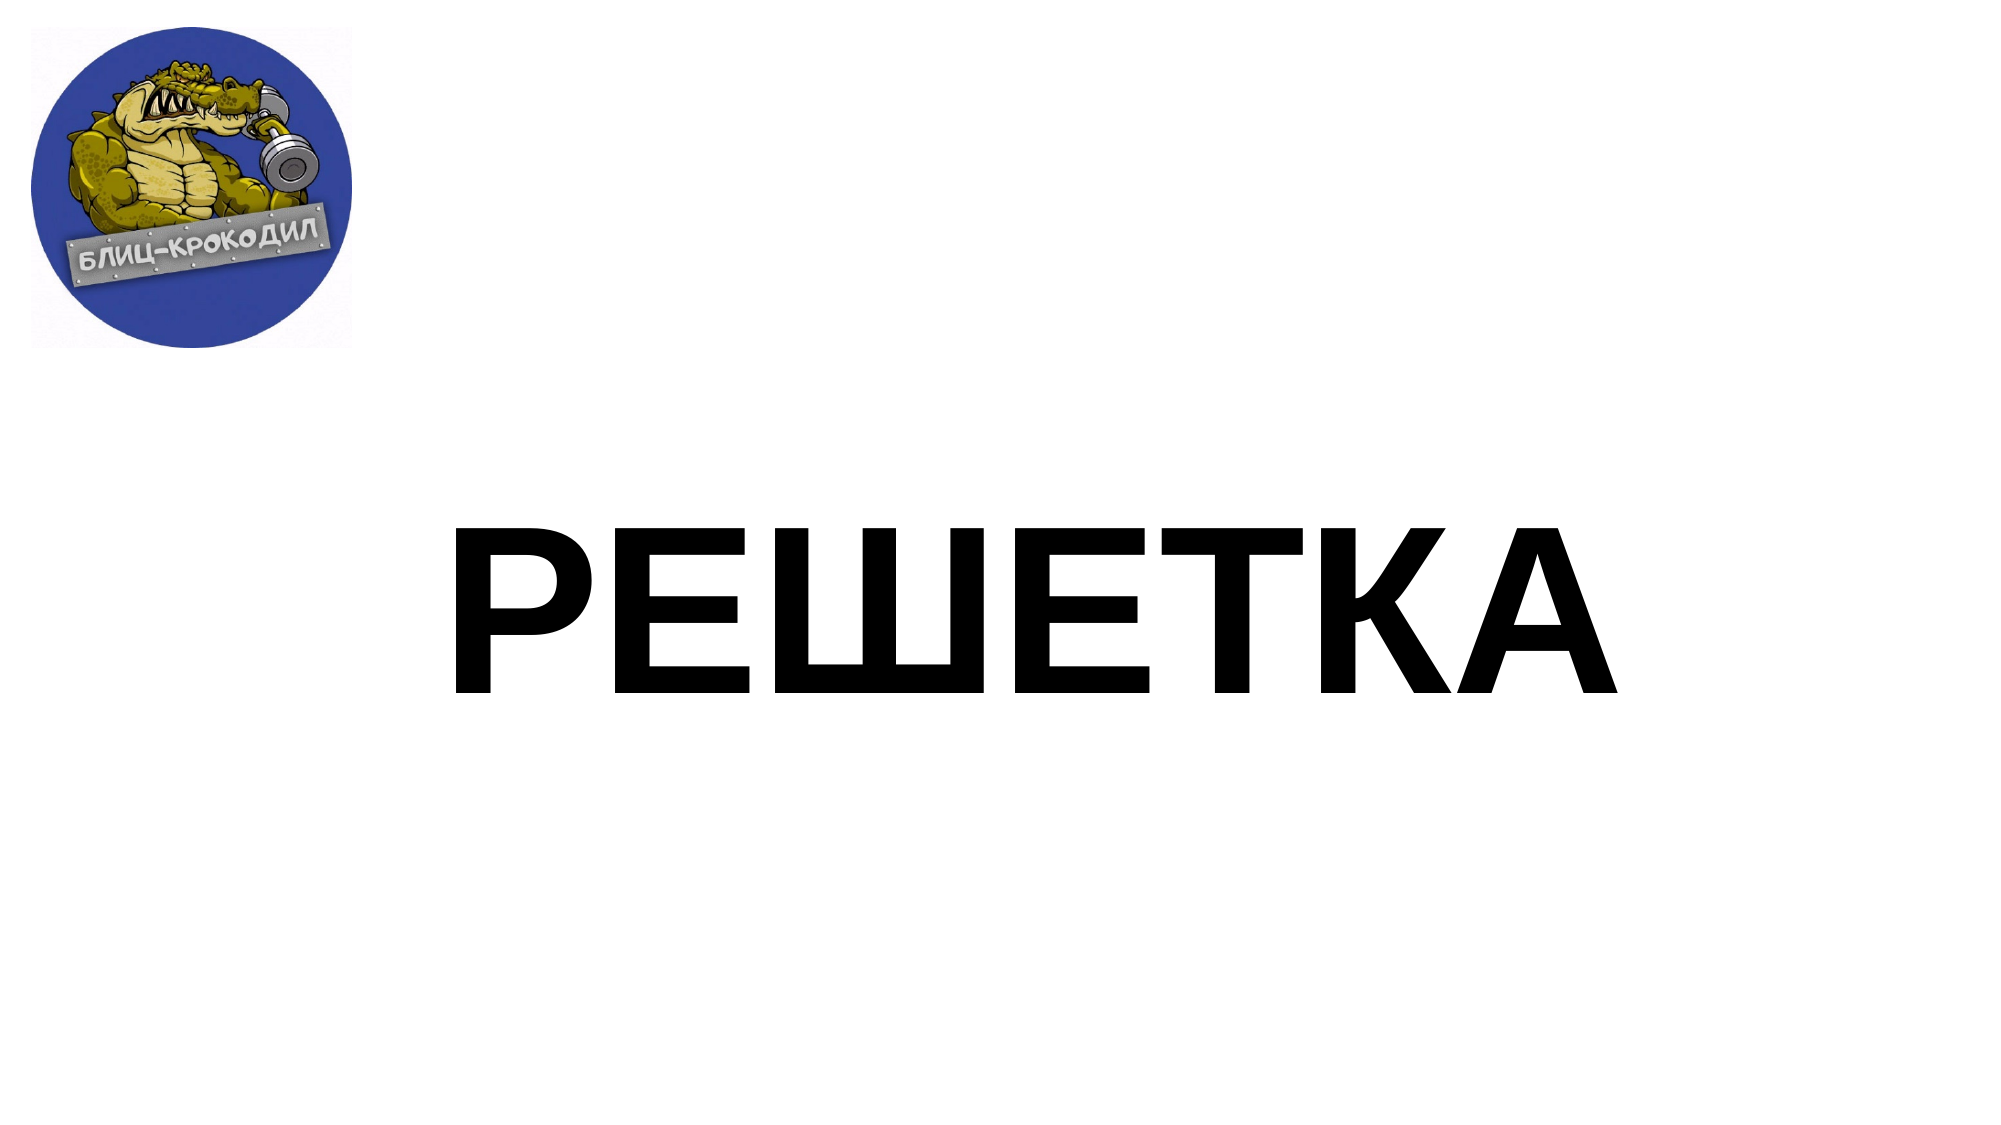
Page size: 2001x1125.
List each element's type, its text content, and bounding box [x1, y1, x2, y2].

title РЕШЕТКА [282, 361, 1783, 754]
picture [31, 27, 352, 348]
